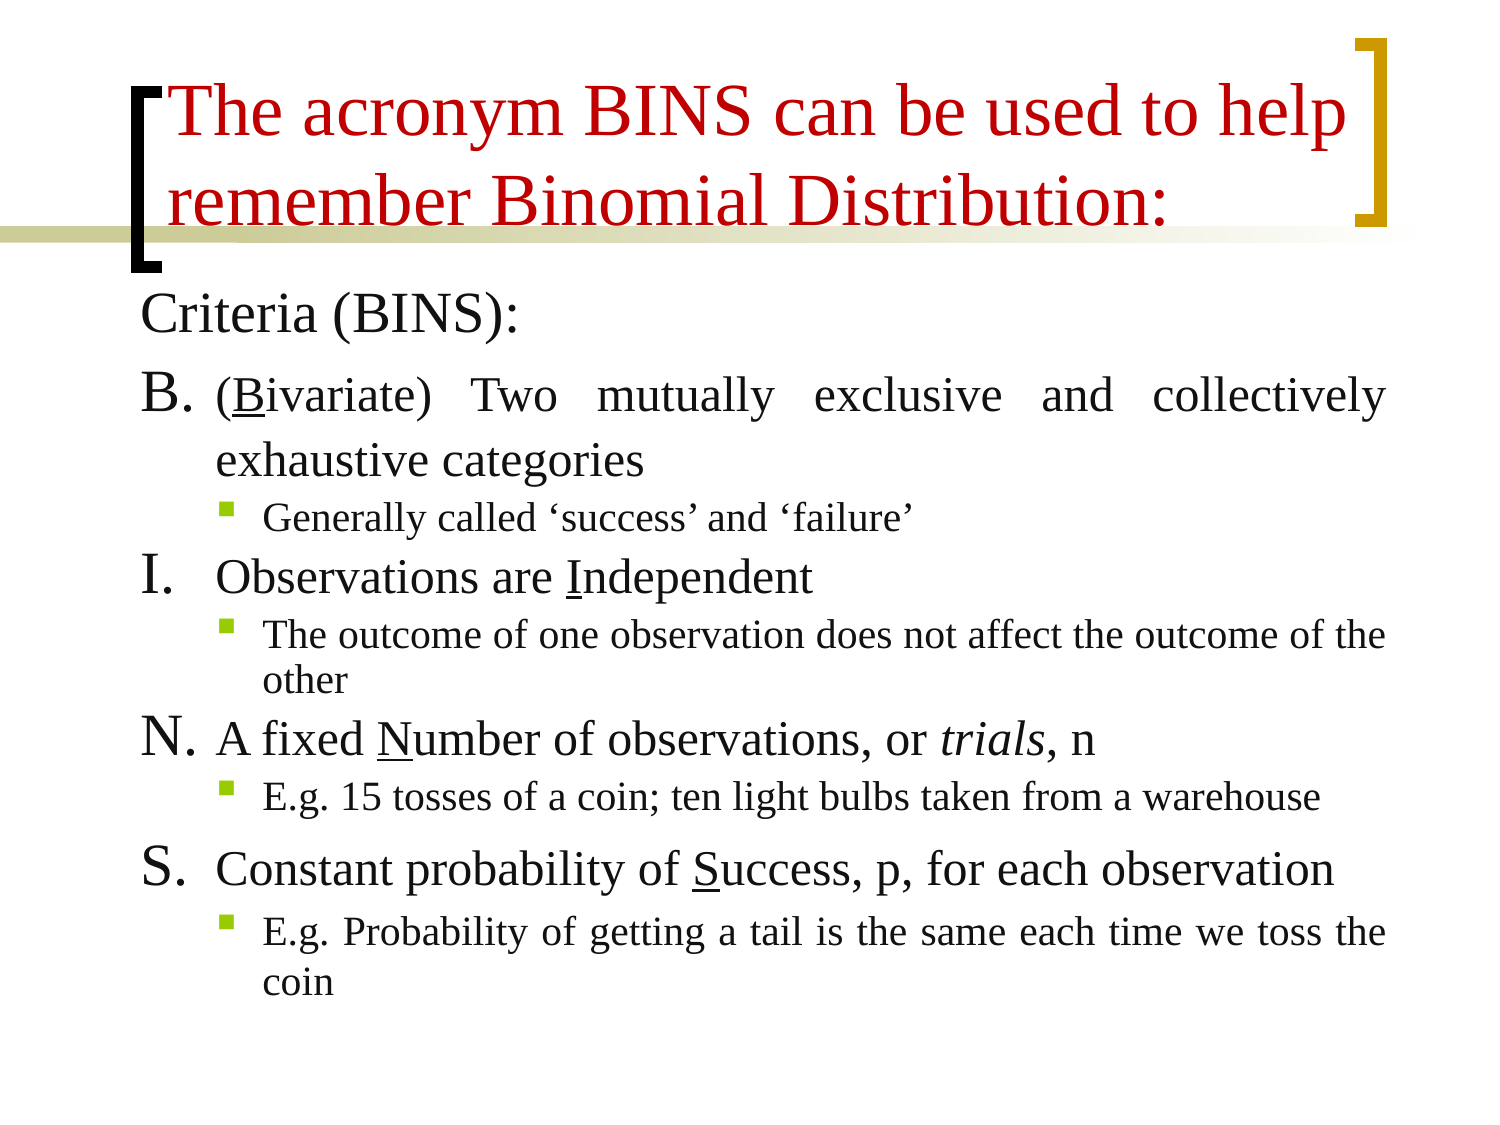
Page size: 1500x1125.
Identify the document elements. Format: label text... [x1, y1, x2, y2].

title The acronym BINS can be used to help remember Binomial Distribution: [152, 15, 1375, 248]
text_box Criteria (BINS): (Bivariate) Two mutually exclusive and collectively exhaustive categories Generally called ‘success’ and ‘failure’ Observations are Independent The outcome of one observation does not affect the outcome of the other A fixed Number of observations, or trials, n E.g. 15 tosses of a coin; ten light bulbs taken from a warehouse Constant probability of Success, p, for each observation E.g. Probability of getting a tail is the same each time we toss the coin [126, 275, 1402, 993]
